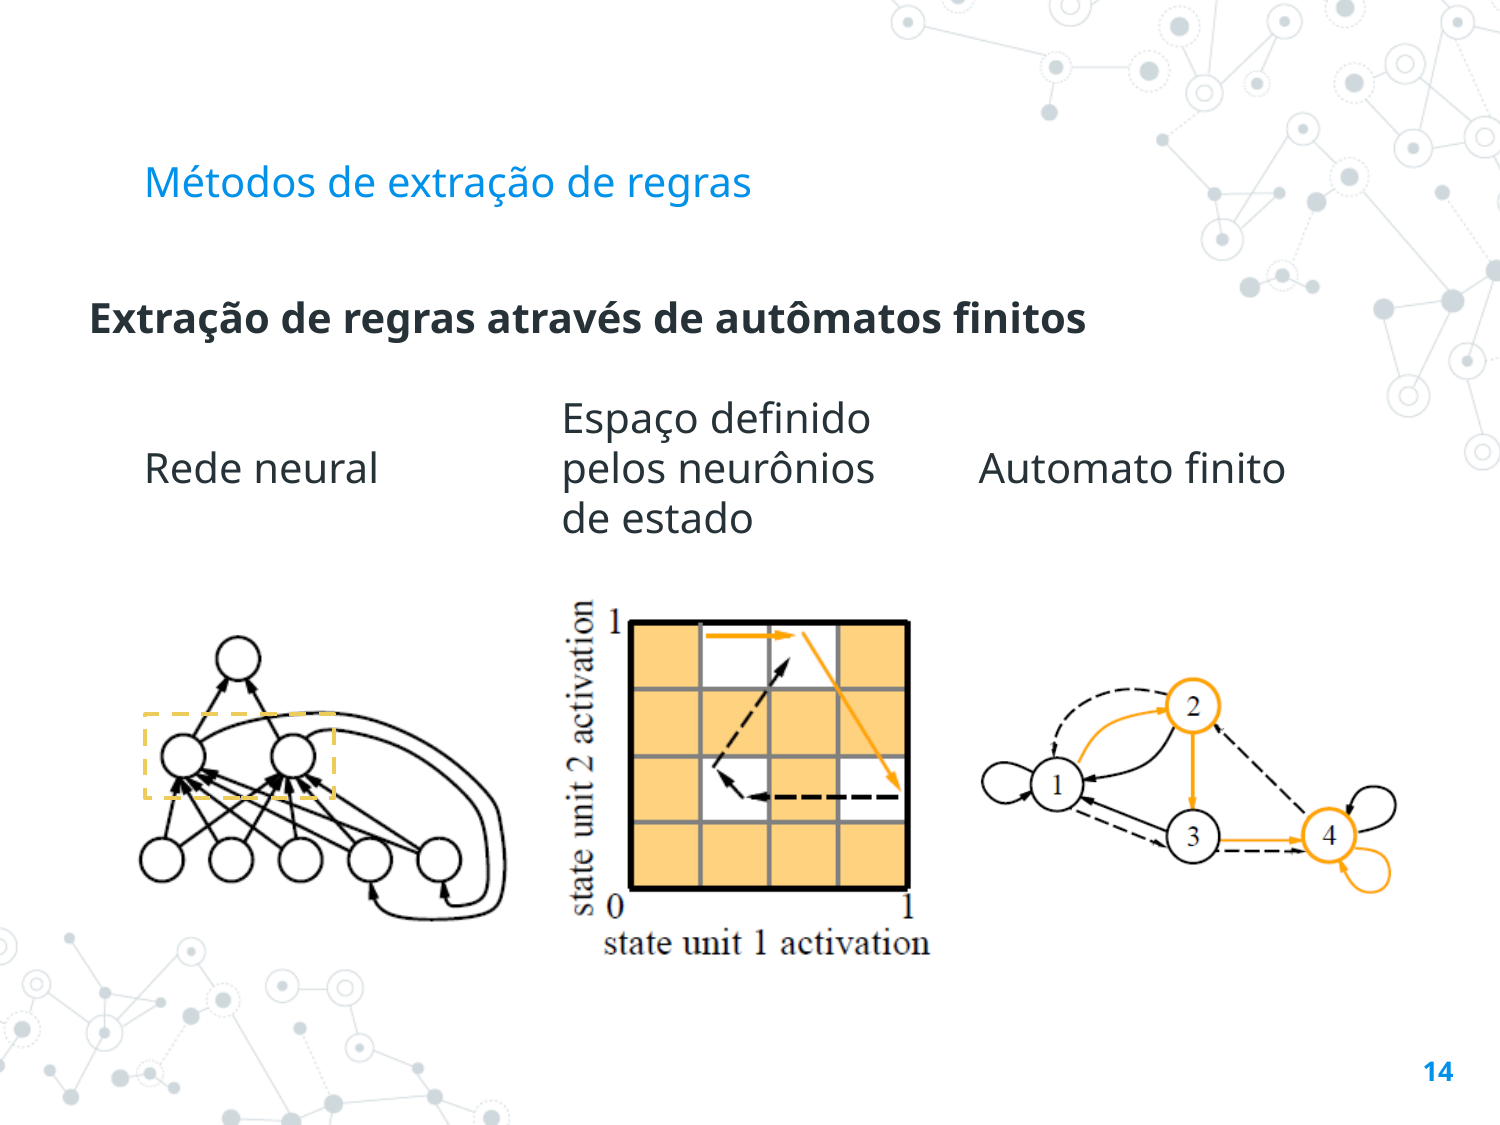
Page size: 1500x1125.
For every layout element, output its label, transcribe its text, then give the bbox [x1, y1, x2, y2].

slide_number 14 [1378, 1038, 1469, 1125]
list Espaço definido pelos neurônios de estado [546, 371, 944, 563]
title Métodos de extração de regras [128, 67, 1372, 222]
picture [0, 0, 1500, 1125]
text_box Extração de regras através de autômatos finitos [73, 284, 1102, 349]
list Rede neural [128, 371, 526, 563]
list Automato finito [963, 371, 1361, 563]
